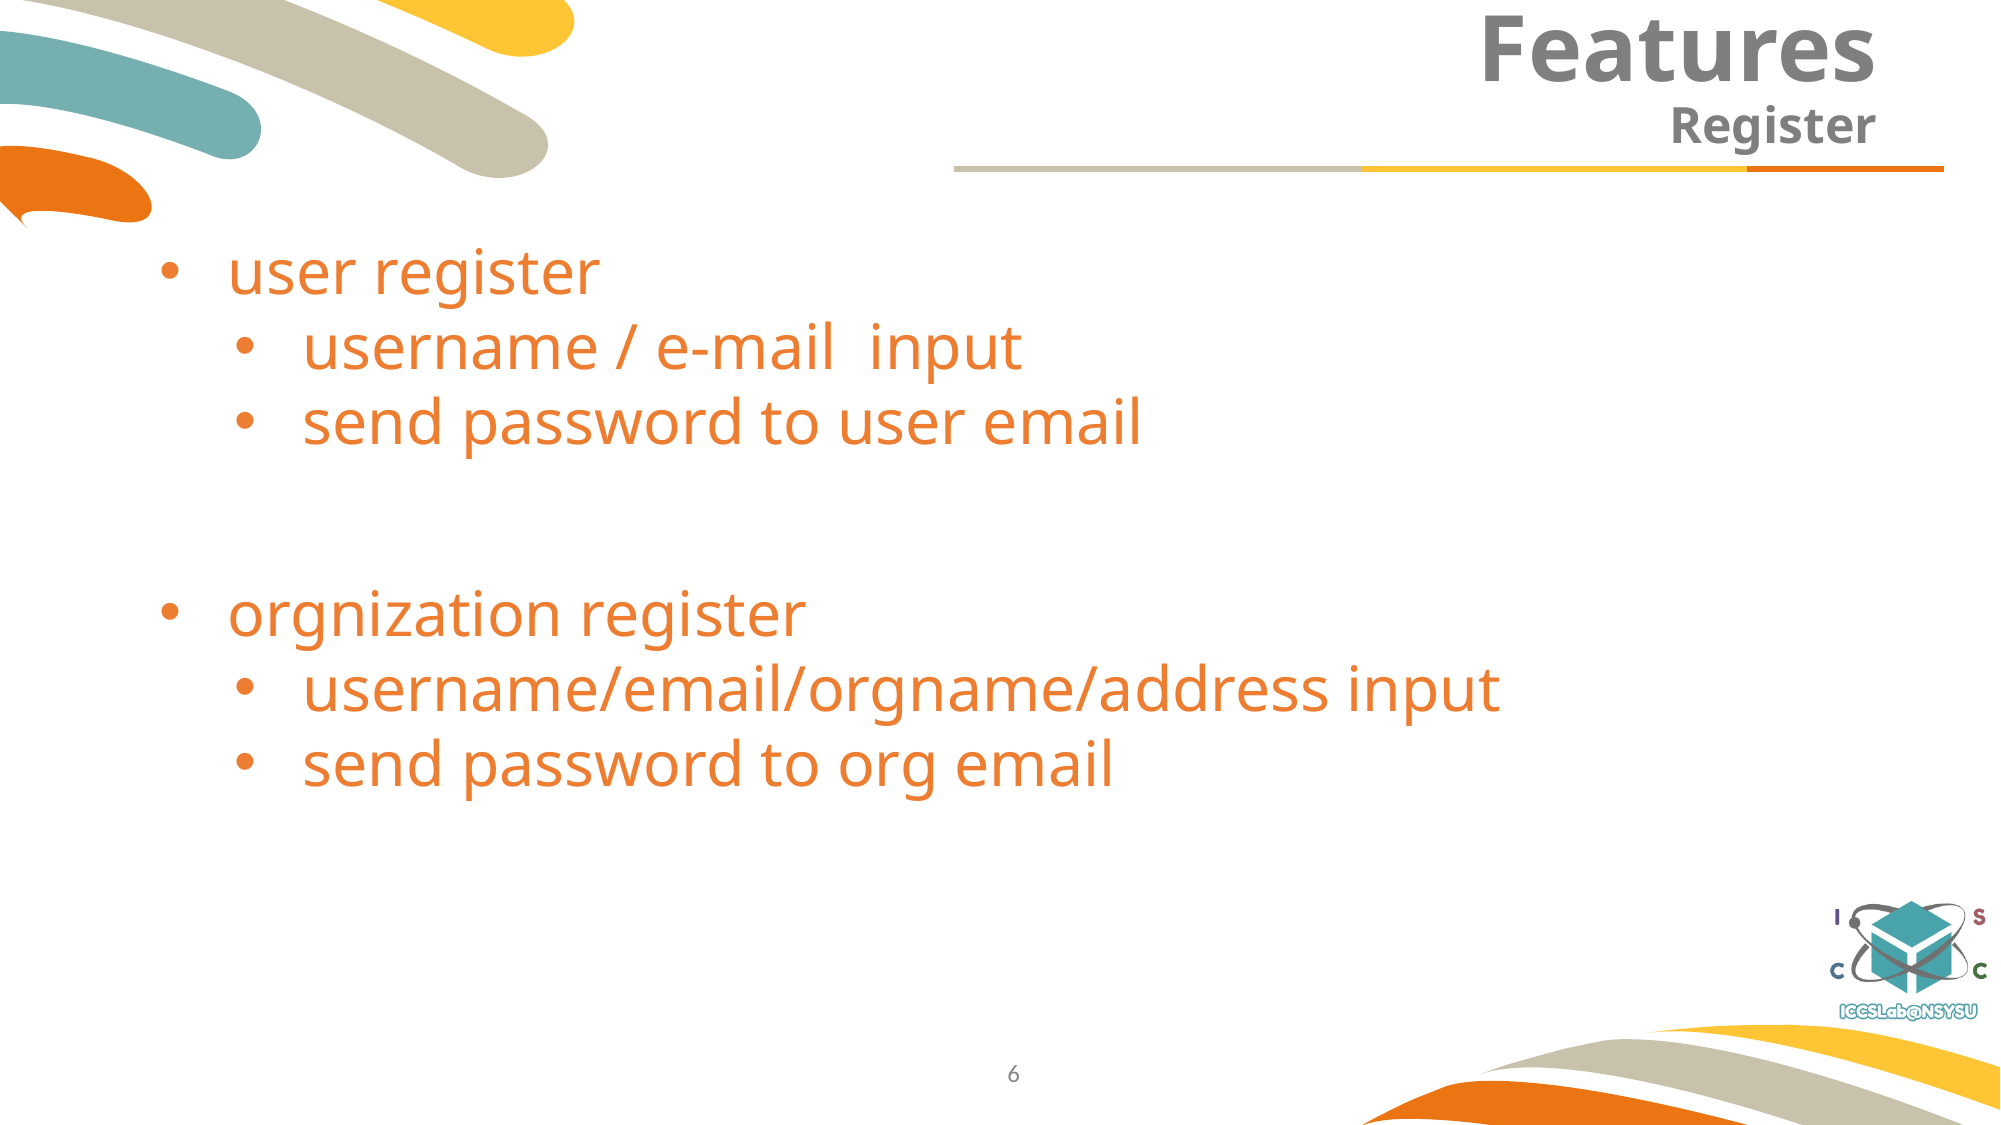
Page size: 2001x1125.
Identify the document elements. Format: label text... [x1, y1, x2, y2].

title Features Register [999, 0, 1893, 157]
picture [1824, 896, 1993, 1026]
list user register username / e-mail input send password to user email orgnization register username/email/orgname/address input send password to org email [137, 224, 1823, 998]
